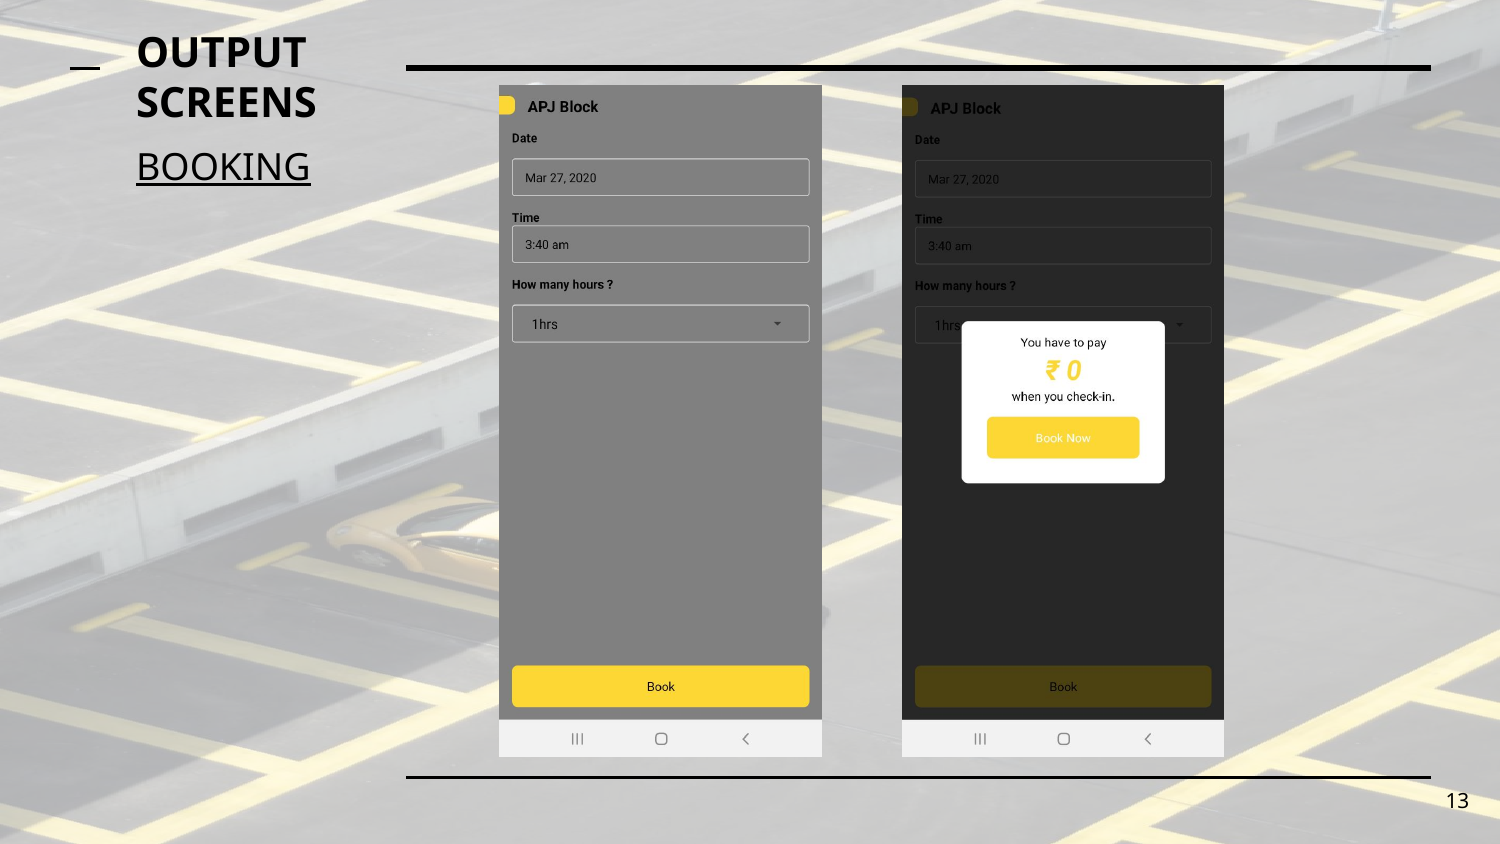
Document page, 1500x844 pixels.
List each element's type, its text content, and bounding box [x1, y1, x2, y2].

picture [499, 85, 823, 757]
list BOOKING [102, 121, 360, 196]
title OUTPUT SCREENS [121, 10, 483, 116]
picture [902, 85, 1224, 757]
slide_number 13 [1394, 769, 1484, 834]
